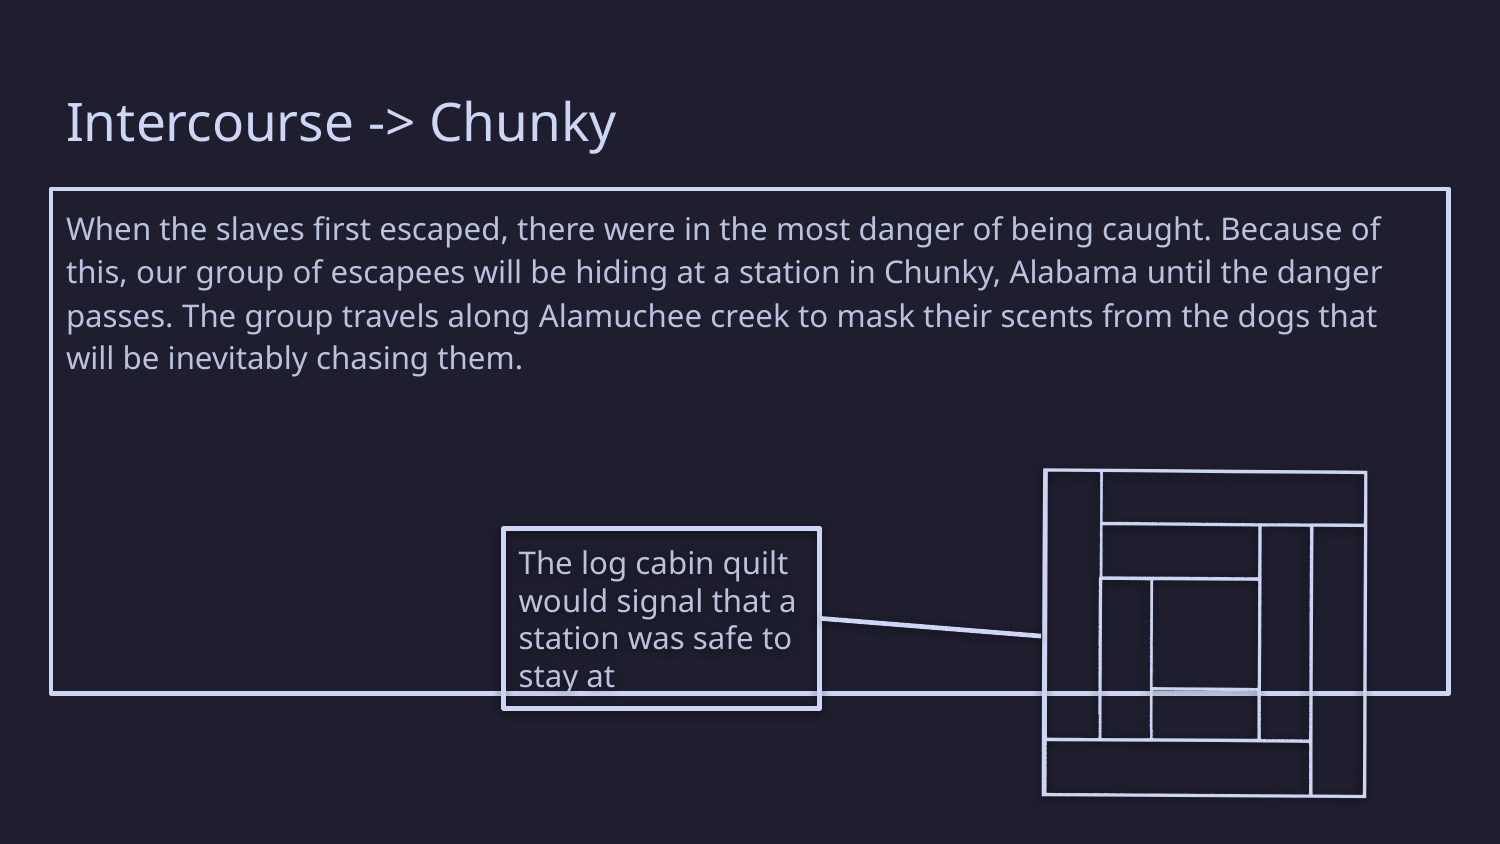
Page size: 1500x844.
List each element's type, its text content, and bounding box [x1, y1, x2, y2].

picture [1040, 465, 1372, 808]
title Intercourse -> Chunky [51, 72, 1449, 167]
list When the slaves first escaped, there were in the most danger of being caught. Because of this, our group of escapees will be hiding at a station in Chunky, Alabama until the danger passes. The group travels along Alamuchee creek to mask their scents from the dogs that will be inevitably chasing them. [49, 187, 1451, 696]
text_box The log cabin quilt would signal that a station was safe to stay at [503, 528, 820, 709]
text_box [819, 619, 1042, 637]
